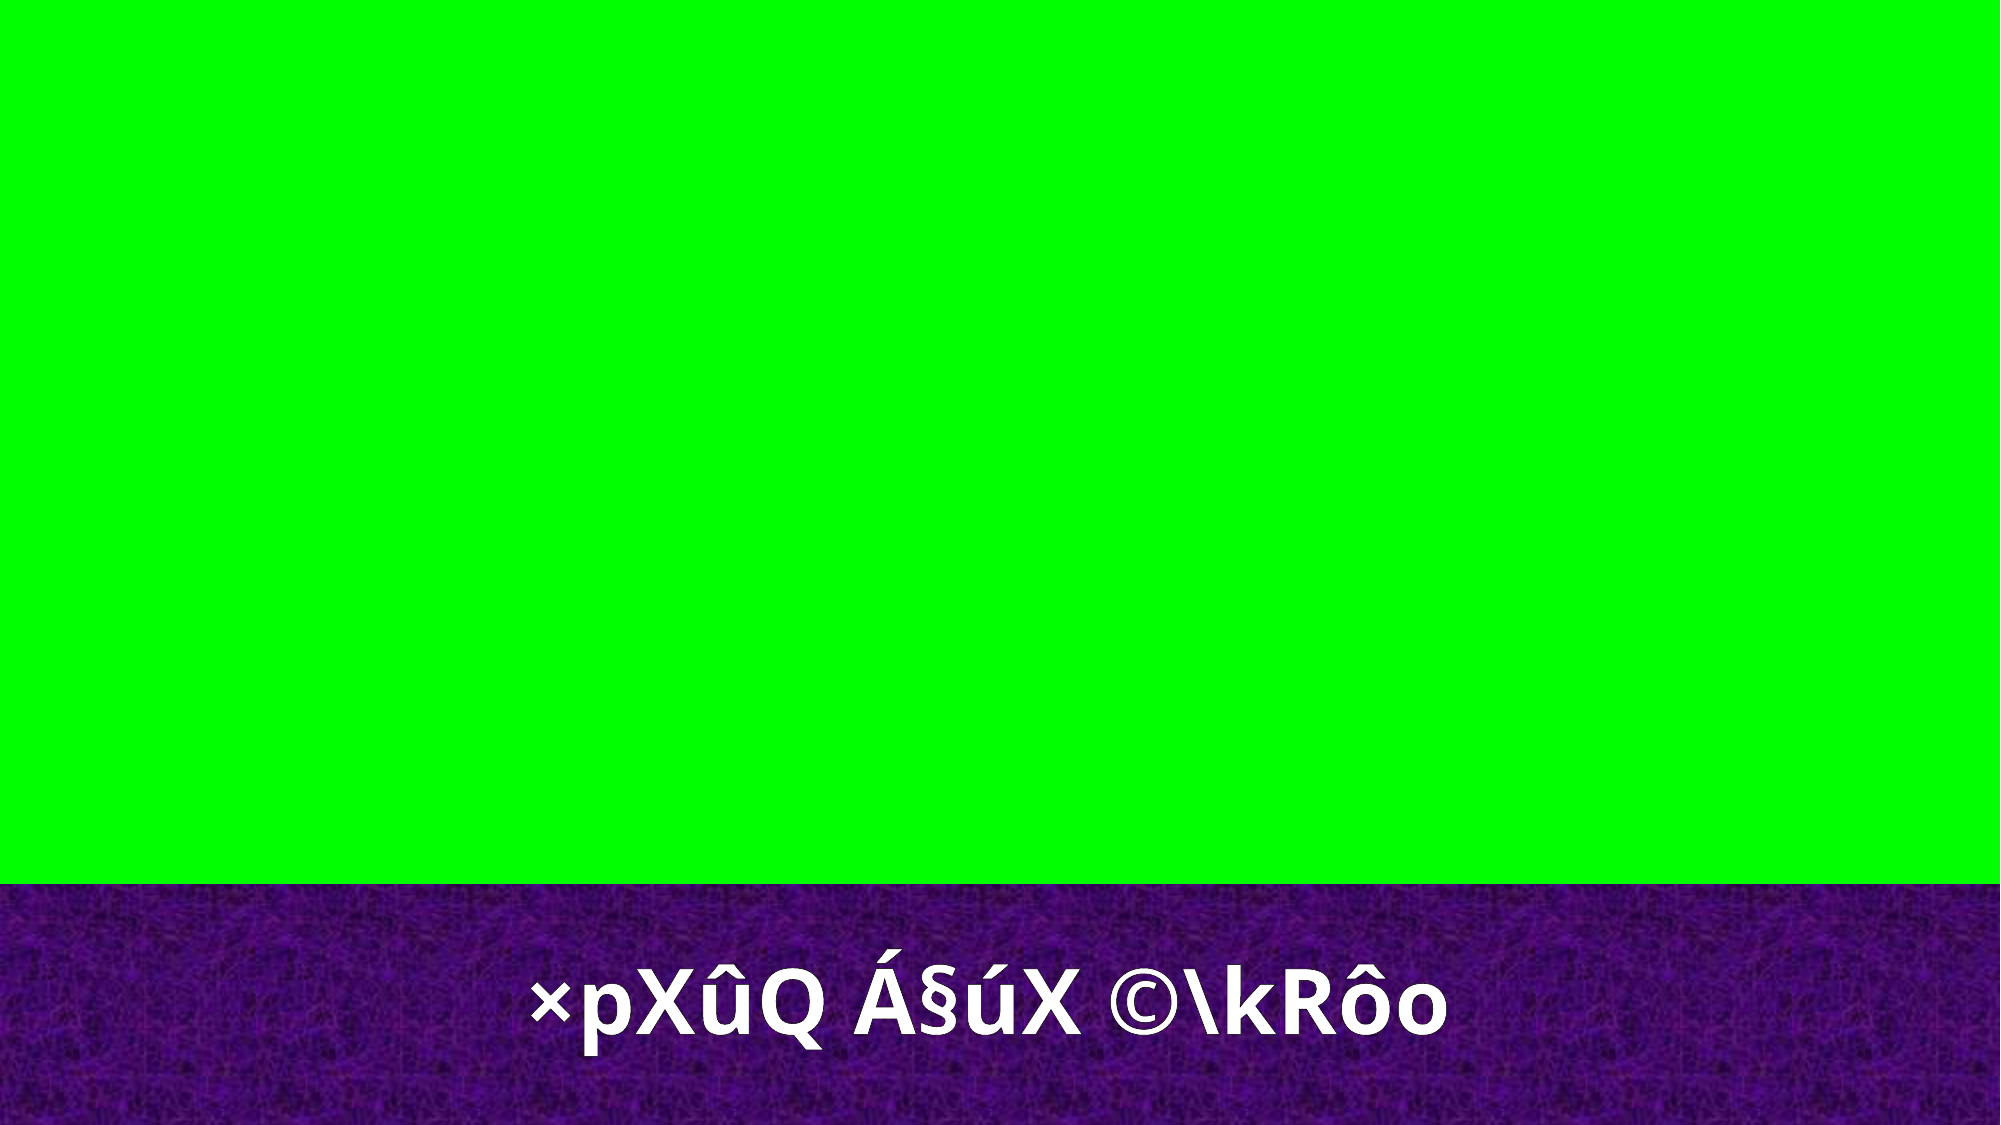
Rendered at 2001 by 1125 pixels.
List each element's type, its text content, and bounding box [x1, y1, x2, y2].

text_box [0, 884, 2000, 1125]
text_box ×pXûQ Á§úX ©\kRôo [459, 935, 1541, 1061]
